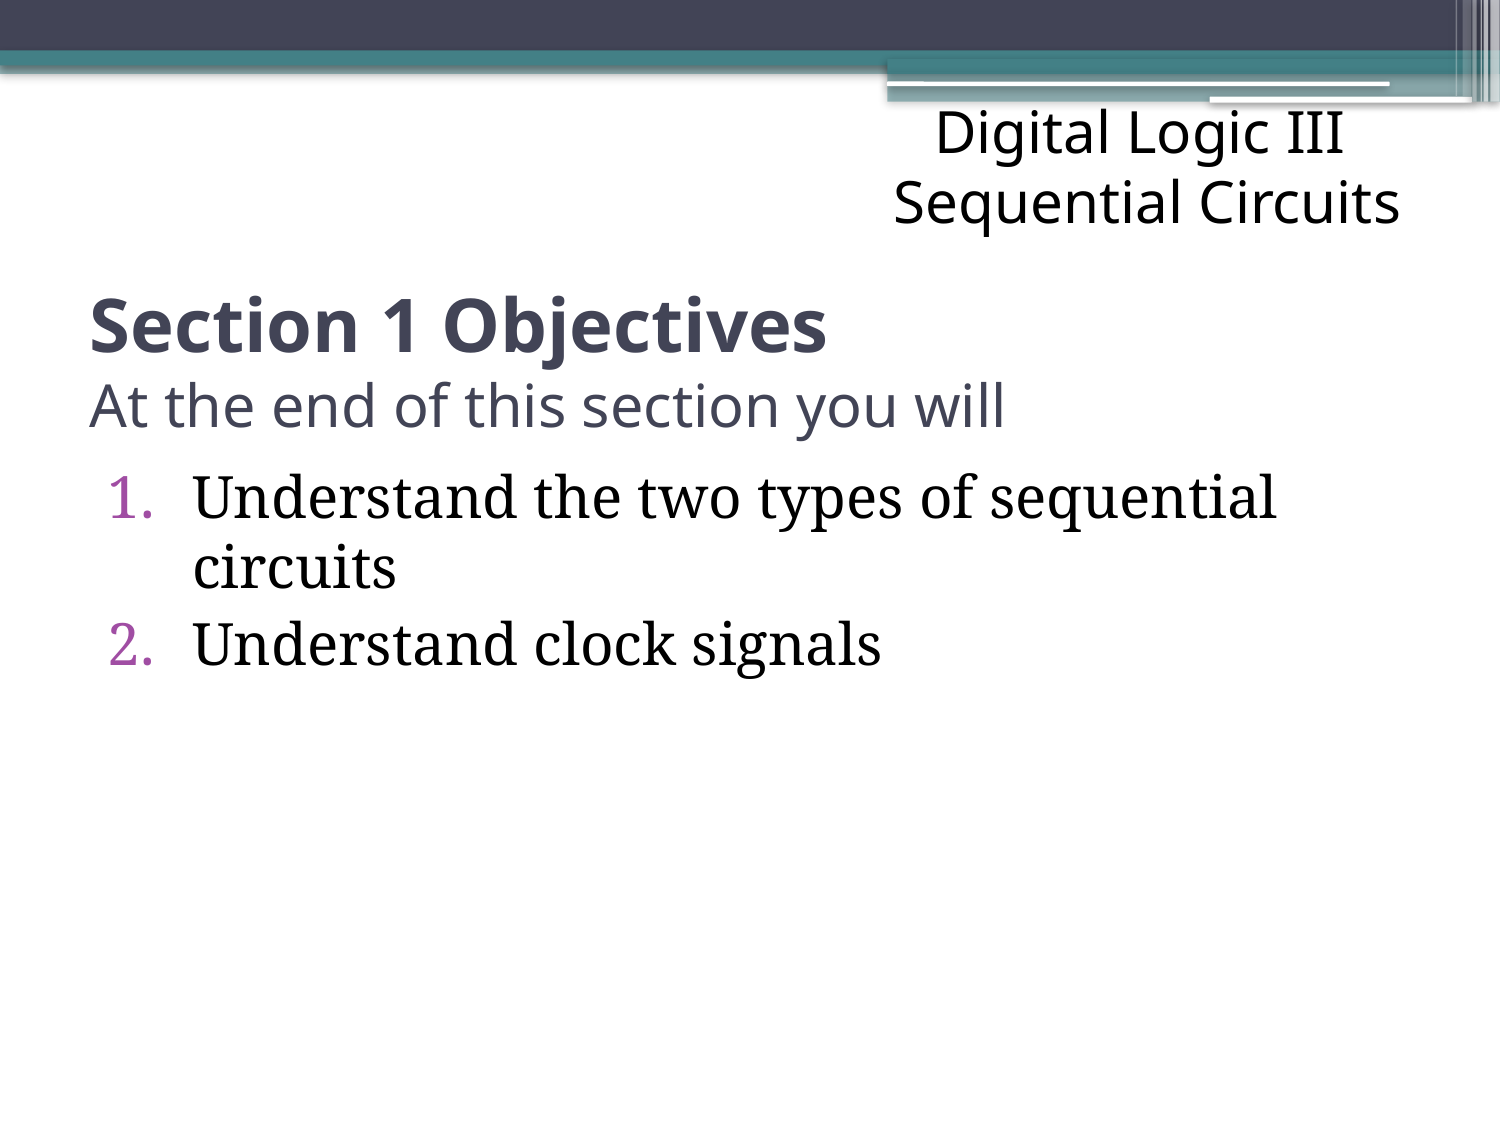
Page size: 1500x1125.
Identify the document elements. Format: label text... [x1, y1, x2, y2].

text_box Digital Logic III Sequential Circuits [879, 87, 1416, 243]
list Understand the two types of sequential circuits Understand clock signals [75, 453, 1425, 1125]
title Section 1 Objectives At the end of this section you will [75, 271, 1425, 447]
